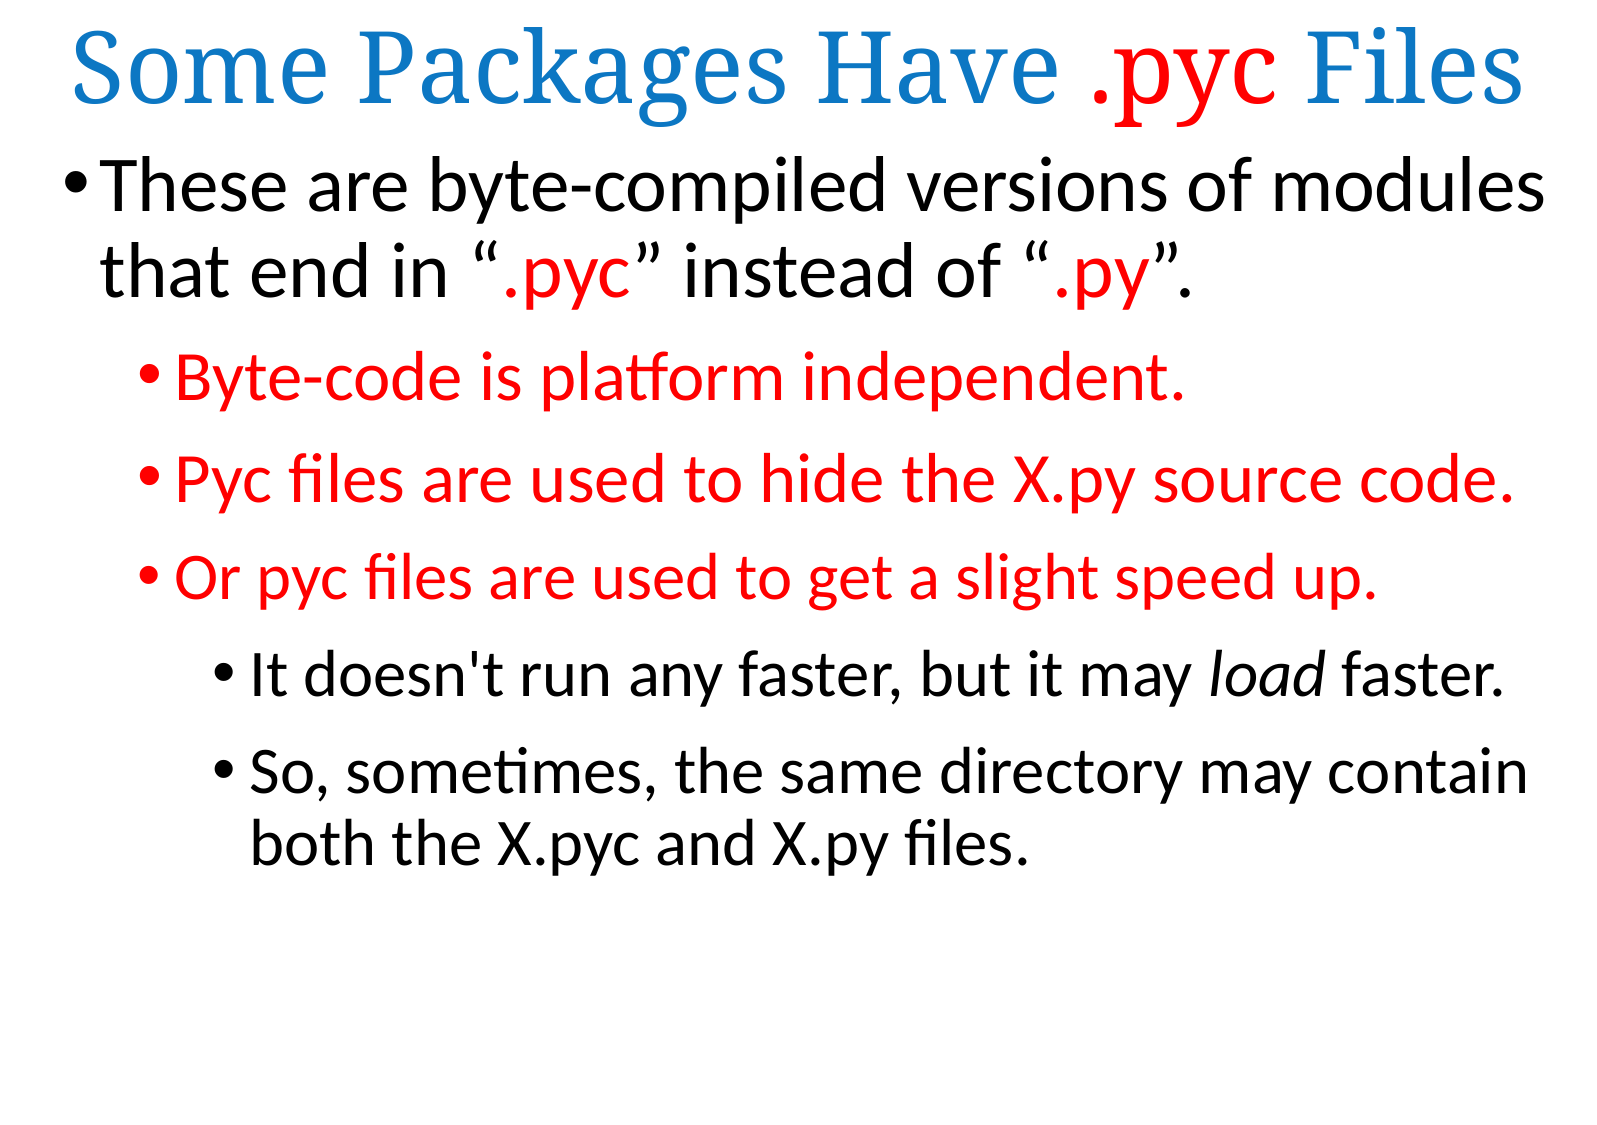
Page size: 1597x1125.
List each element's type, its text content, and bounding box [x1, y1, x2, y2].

text_box These are byte-compiled versions of modules that end in “.pyc” instead of “.py”. Byte-code is platform independent. Pyc files are used to hide the X.py source code. Or pyc files are used to get a slight speed up. It doesn't run any faster, but it may load faster. So, sometimes, the same directory may contain both the X.pyc and X.py files. [47, 204, 1578, 1070]
text_box Some Packages Have .pyc Files [0, 9, 1597, 204]
